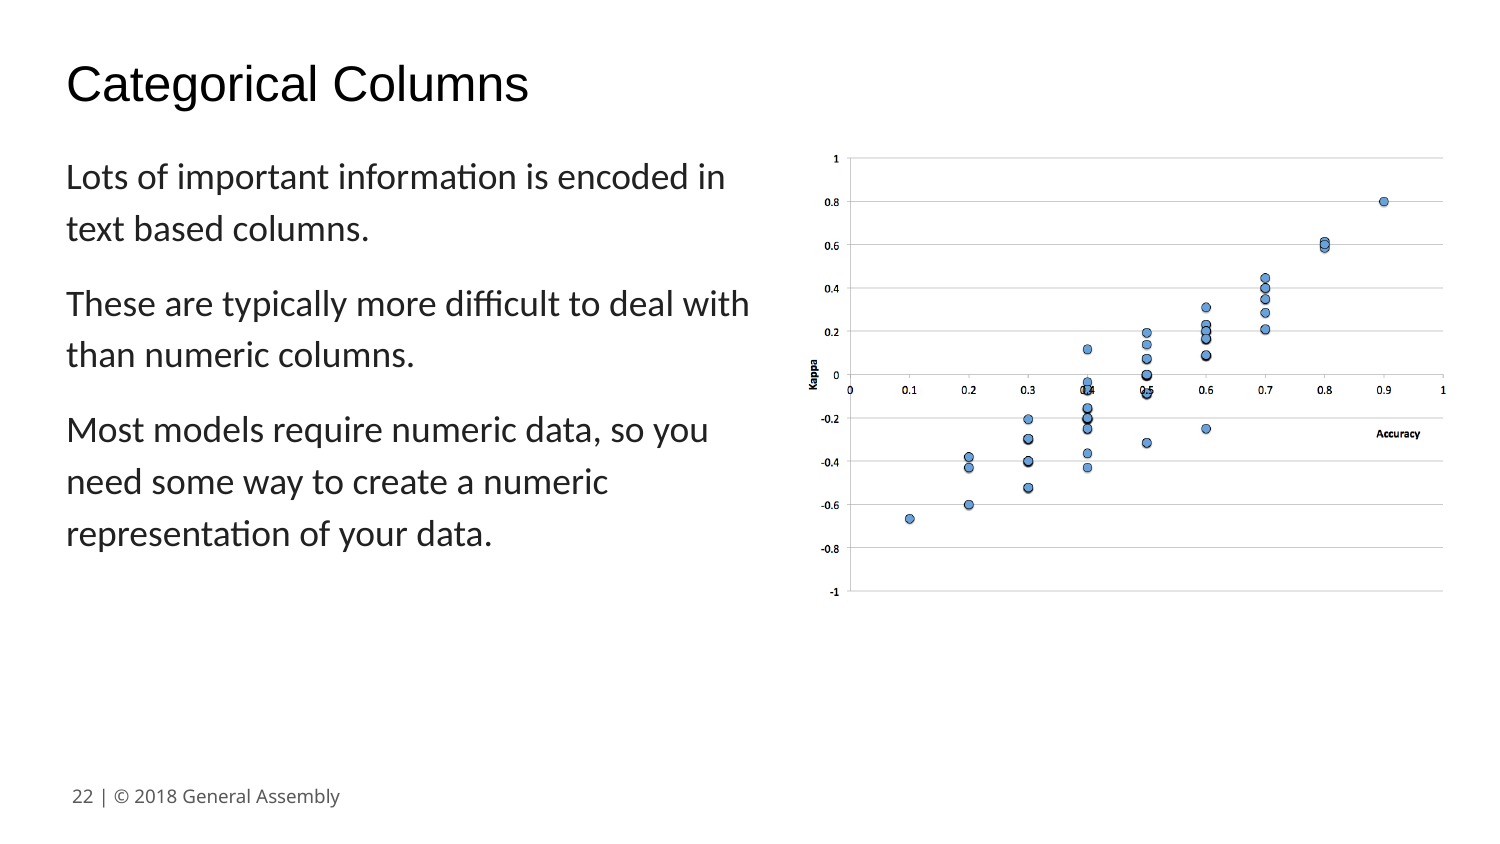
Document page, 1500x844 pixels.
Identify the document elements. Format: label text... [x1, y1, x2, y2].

list Lots of important information is encoded in text based columns. These are typically more difficult to deal with than numeric columns. Most models require numeric data, so you need some way to create a numeric representation of your data. [51, 130, 796, 765]
slide_number ‹#› | © 2018 General Assembly [23, 764, 355, 830]
picture [798, 150, 1451, 609]
title Categorical Columns [51, 36, 1449, 131]
